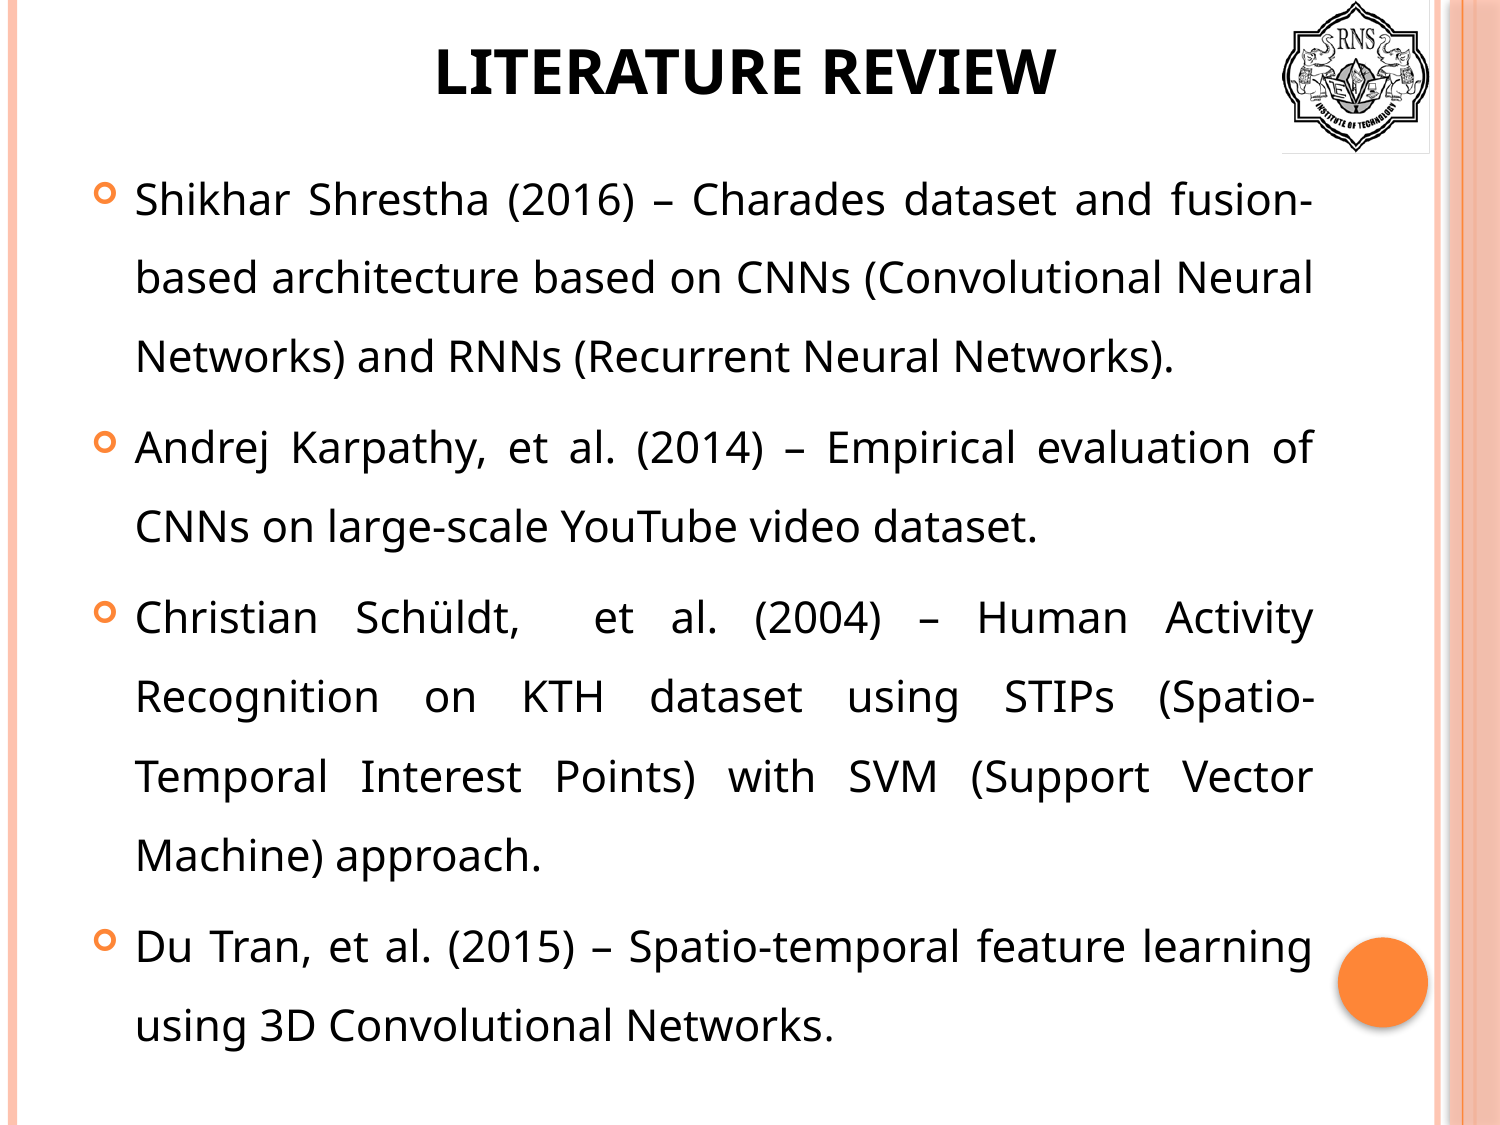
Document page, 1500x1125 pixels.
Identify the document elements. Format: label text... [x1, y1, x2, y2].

picture [1280, 0, 1430, 154]
list Shikhar Shrestha (2016) – Charades dataset and fusion-based architecture based on CNNs (Convolutional Neural Networks) and RNNs (Recurrent Neural Networks). Andrej Karpathy, et al. (2014) – Empirical evaluation of CNNs on large-scale YouTube video dataset. Christian Schüldt, et al. (2004) – Human Activity Recognition on KTH dataset using STIPs (Spatio-Temporal Interest Points) with SVM (Support Vector Machine) approach. Du Tran, et al. (2015) – Spatio-temporal feature learning using 3D Convolutional Networks. [76, 137, 1331, 1125]
title Literature Review [419, 19, 1106, 115]
